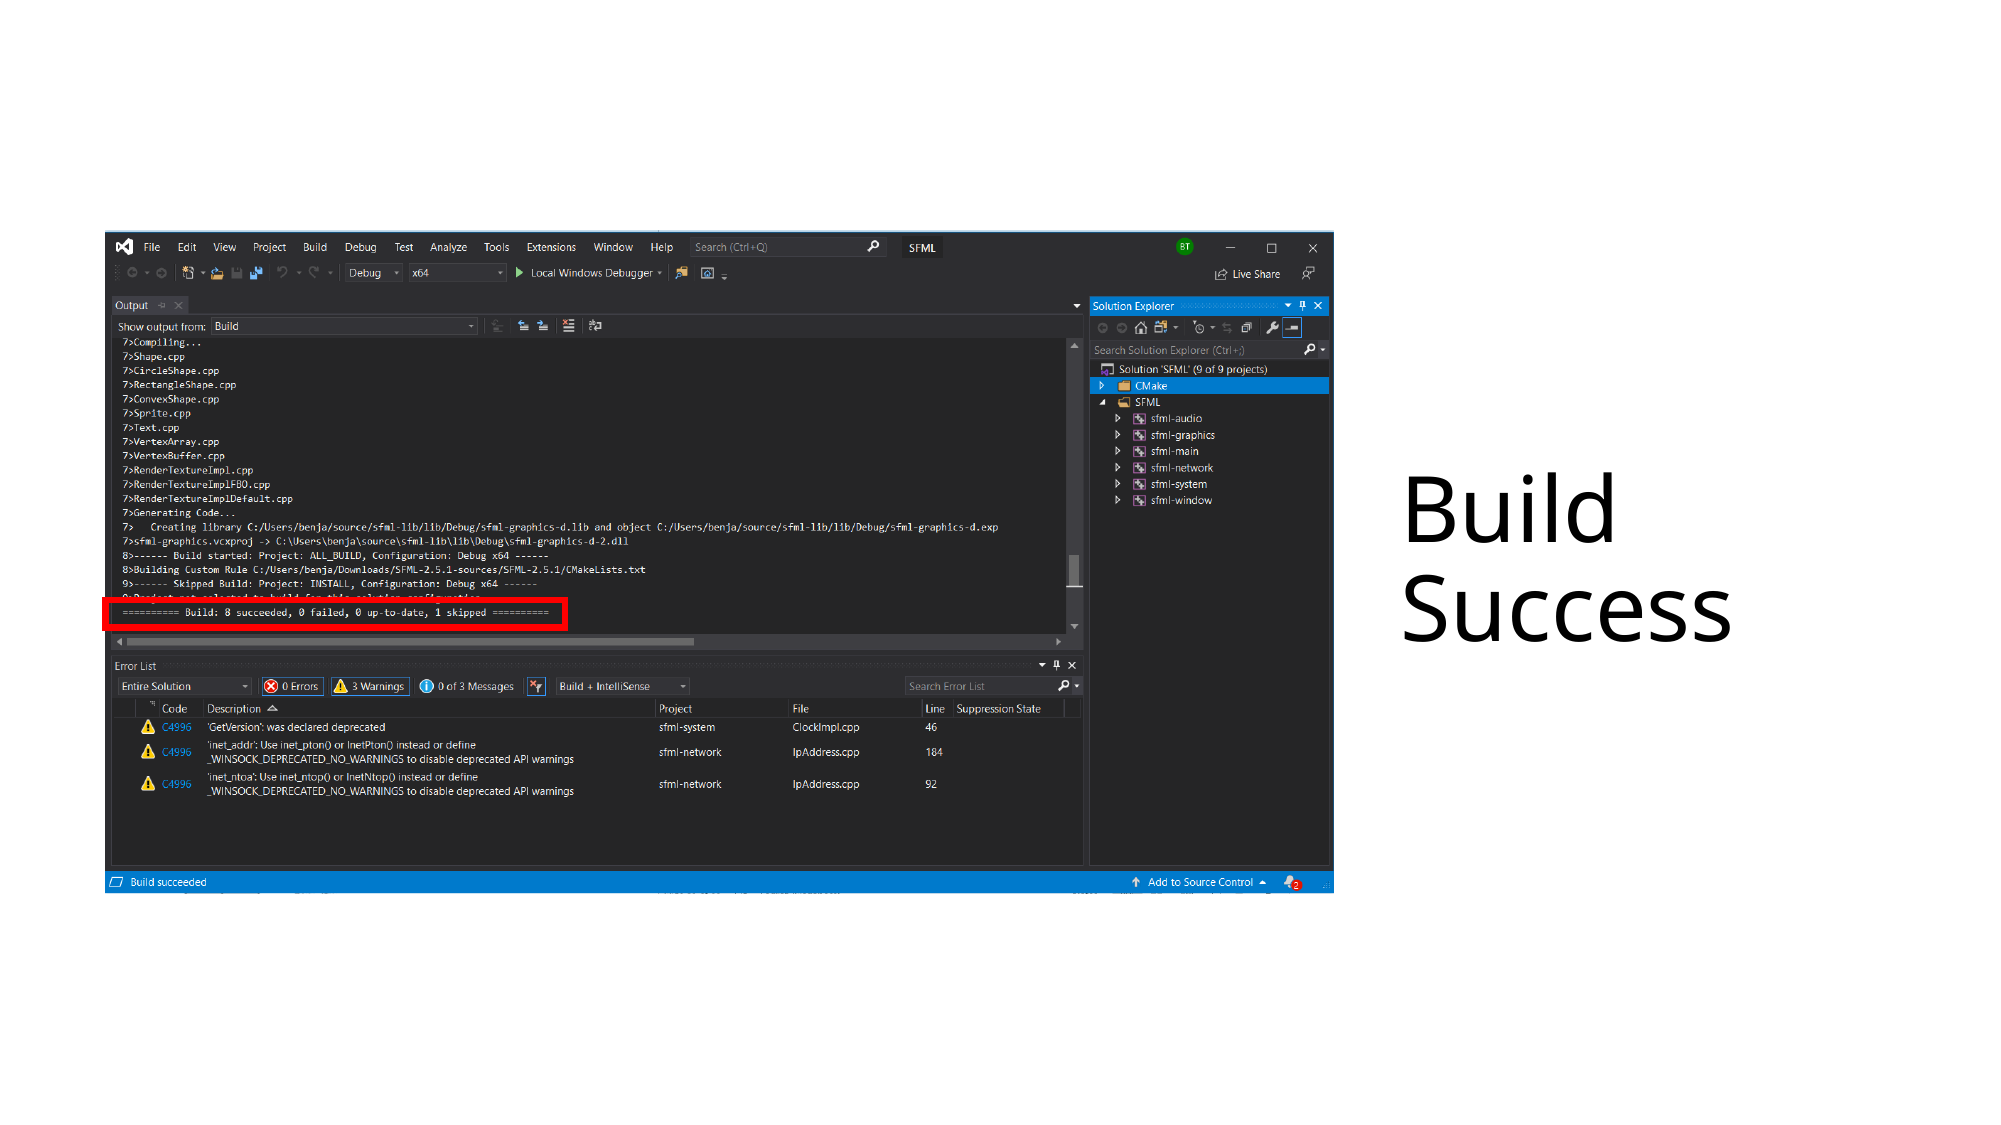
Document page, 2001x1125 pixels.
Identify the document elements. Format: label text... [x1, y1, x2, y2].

title Build Success [1385, 104, 1901, 1020]
picture [105, 230, 1334, 894]
